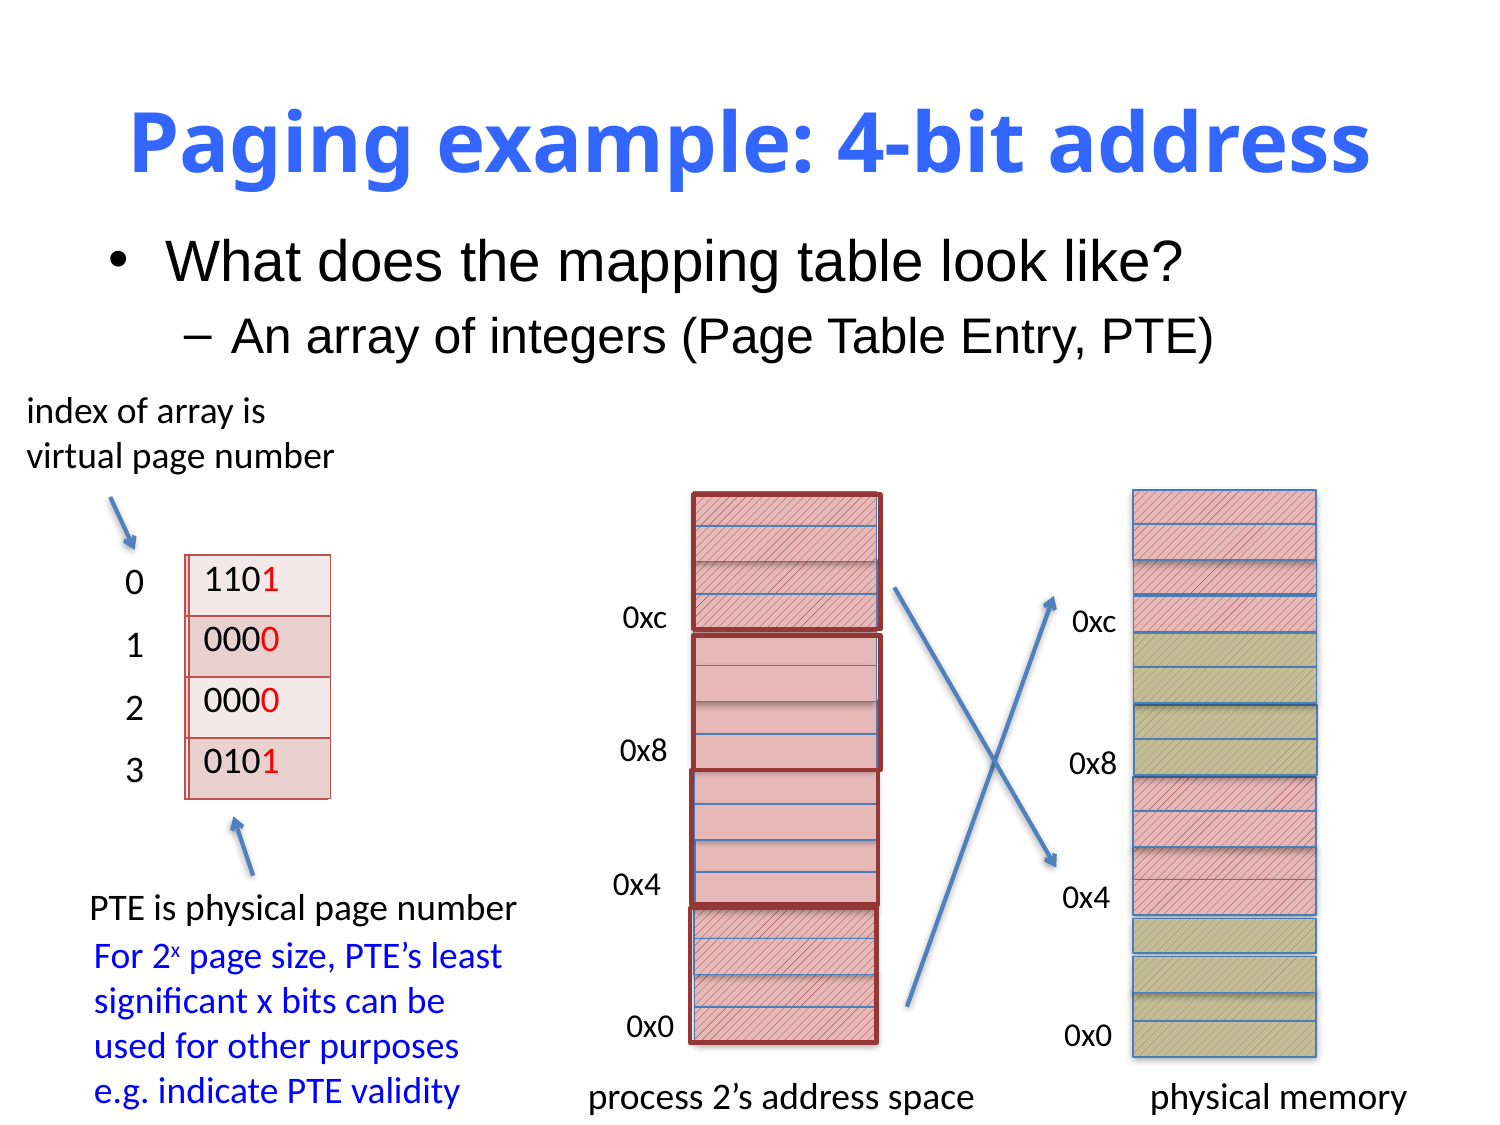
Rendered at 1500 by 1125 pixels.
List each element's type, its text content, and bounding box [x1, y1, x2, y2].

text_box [75, 816, 541, 937]
text_box 2 [110, 675, 160, 736]
text_box 1 [110, 612, 159, 673]
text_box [13, 378, 357, 550]
text_box 0x8 [604, 721, 683, 776]
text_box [894, 587, 1057, 868]
text_box 0xc [607, 587, 683, 643]
text_box [688, 906, 879, 1045]
text_box 0x0 [611, 996, 690, 1052]
text_box process 2’s address space [573, 1064, 991, 1125]
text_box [906, 877, 1054, 1007]
text_box 0 [110, 558, 159, 610]
text_box 0x4 [598, 854, 676, 910]
table_header 1101 [190, 558, 330, 615]
text_box For 2x page size, PTE’s least significant x bits can be used for other purposes e.g. indicate PTE validity [79, 945, 527, 1119]
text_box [1046, 489, 1426, 1125]
text_box [689, 768, 880, 906]
table_cell 0000 [190, 617, 330, 676]
table_cell 0101 [190, 739, 330, 798]
text_box 3 [110, 738, 160, 798]
title Paging example: 4-bit address [75, 45, 1425, 233]
list What does the mapping table look like? An array of integers (Page Table Entry, PTE) [93, 215, 1500, 383]
text_box [691, 633, 882, 772]
text_box [691, 492, 882, 631]
table_cell 0000 [190, 678, 330, 737]
